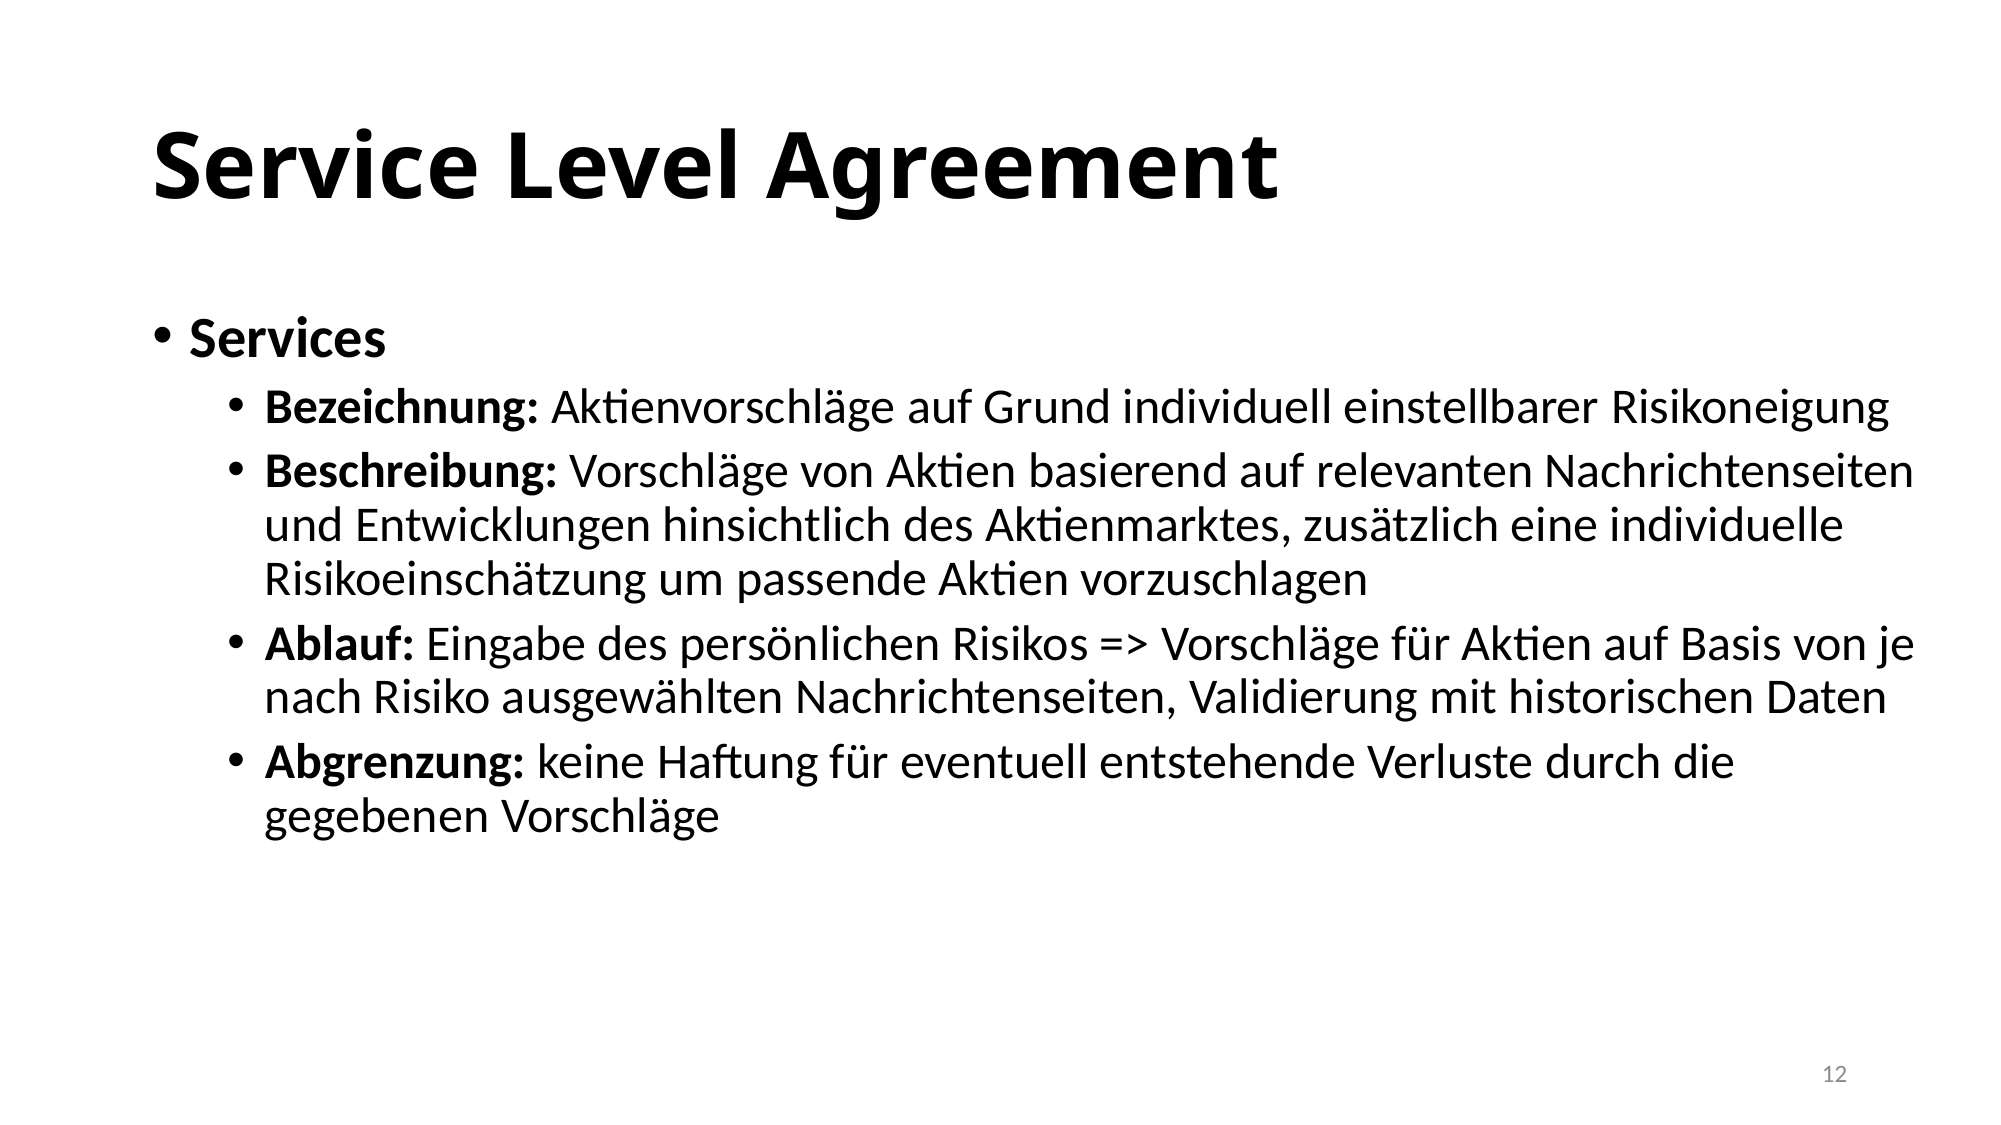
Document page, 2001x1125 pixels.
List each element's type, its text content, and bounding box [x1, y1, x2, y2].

slide_number 12 [1412, 1042, 1863, 1103]
list Services Bezeichnung: Aktienvorschläge auf Grund individuell einstellbarer Risikoneigung Beschreibung: Vorschläge von Aktien basierend auf relevanten Nachrichtenseiten und Entwicklungen hinsichtlich des Aktienmarktes, zusätzlich eine individuelle Risikoeinschätzung um passende Aktien vorzuschlagen Ablauf: Eingabe des persönlichen Risikos => Vorschläge für Aktien auf Basis von je nach Risiko ausgewählten Nachrichtenseiten, Validierung mit historischen Daten Abgrenzung: keine Haftung für eventuell entstehende Verluste durch die gegebenen Vorschläge [137, 299, 1979, 1014]
title Service Level Agreement [137, 59, 1863, 278]
